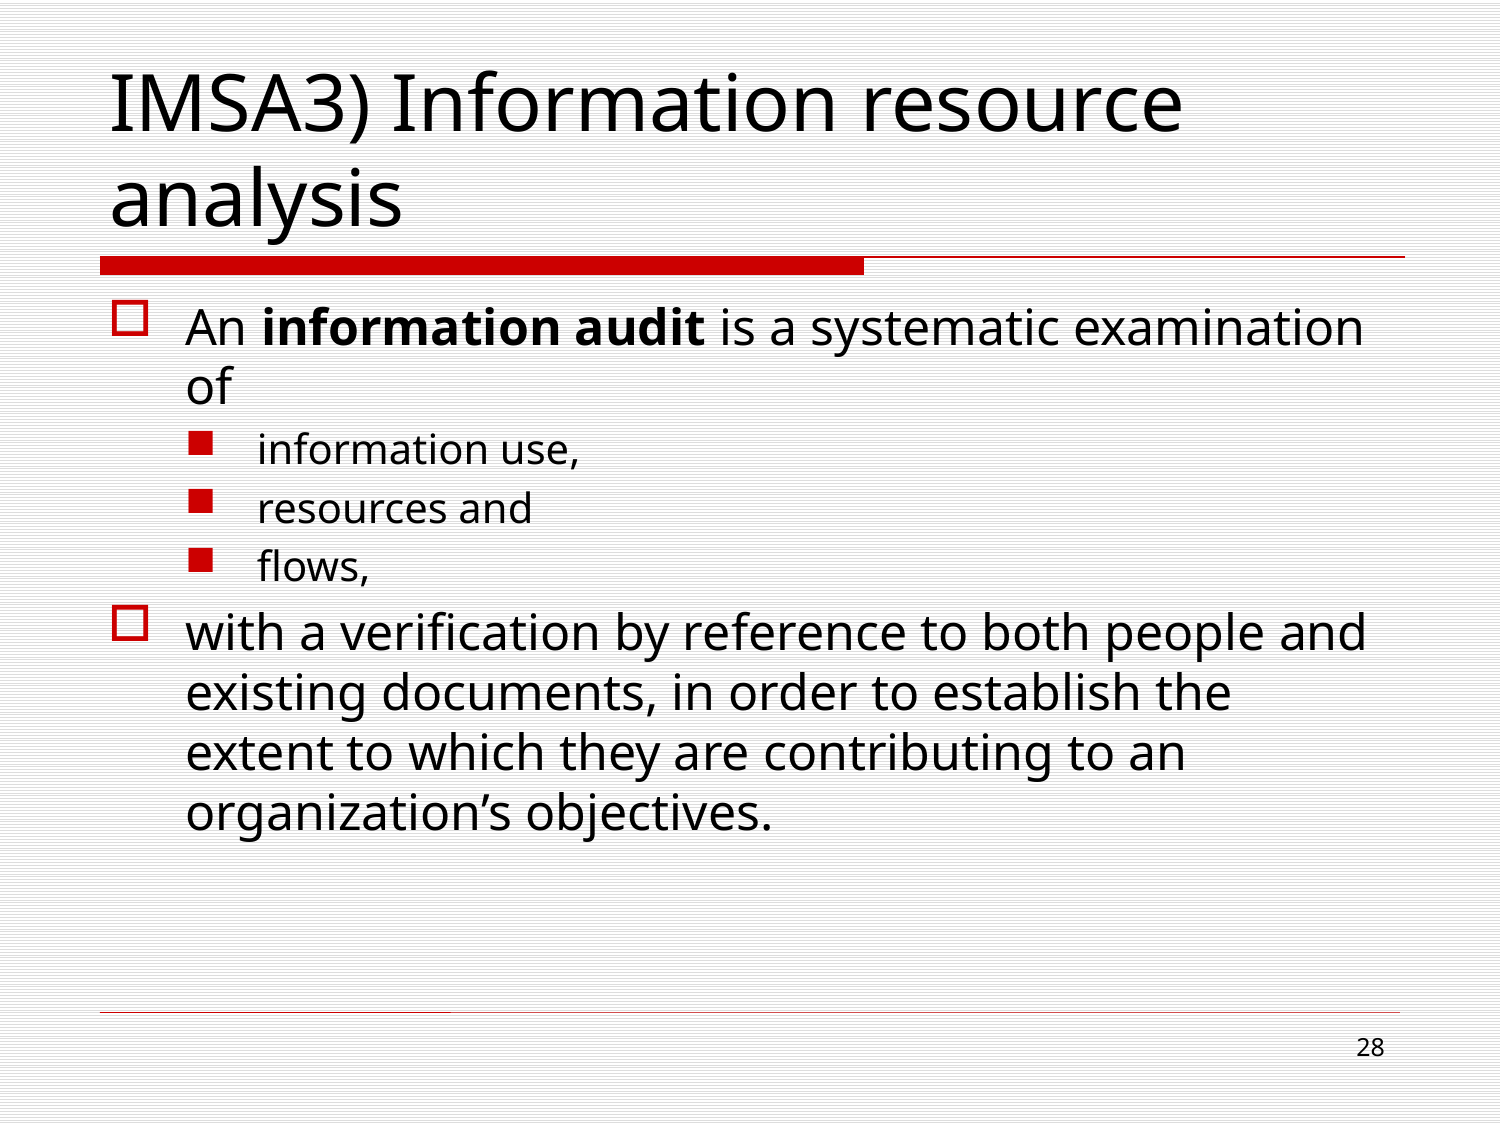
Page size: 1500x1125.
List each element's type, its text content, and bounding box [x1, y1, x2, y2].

list An information audit is a systematic examination of information use, resources and flows, with a verification by reference to both people and existing documents, in order to establish the extent to which they are contributing to an organization’s objectives. [92, 287, 1406, 988]
slide_number 28 [1074, 1024, 1401, 1103]
title IMSA3) Information resource analysis [93, 49, 1407, 250]
